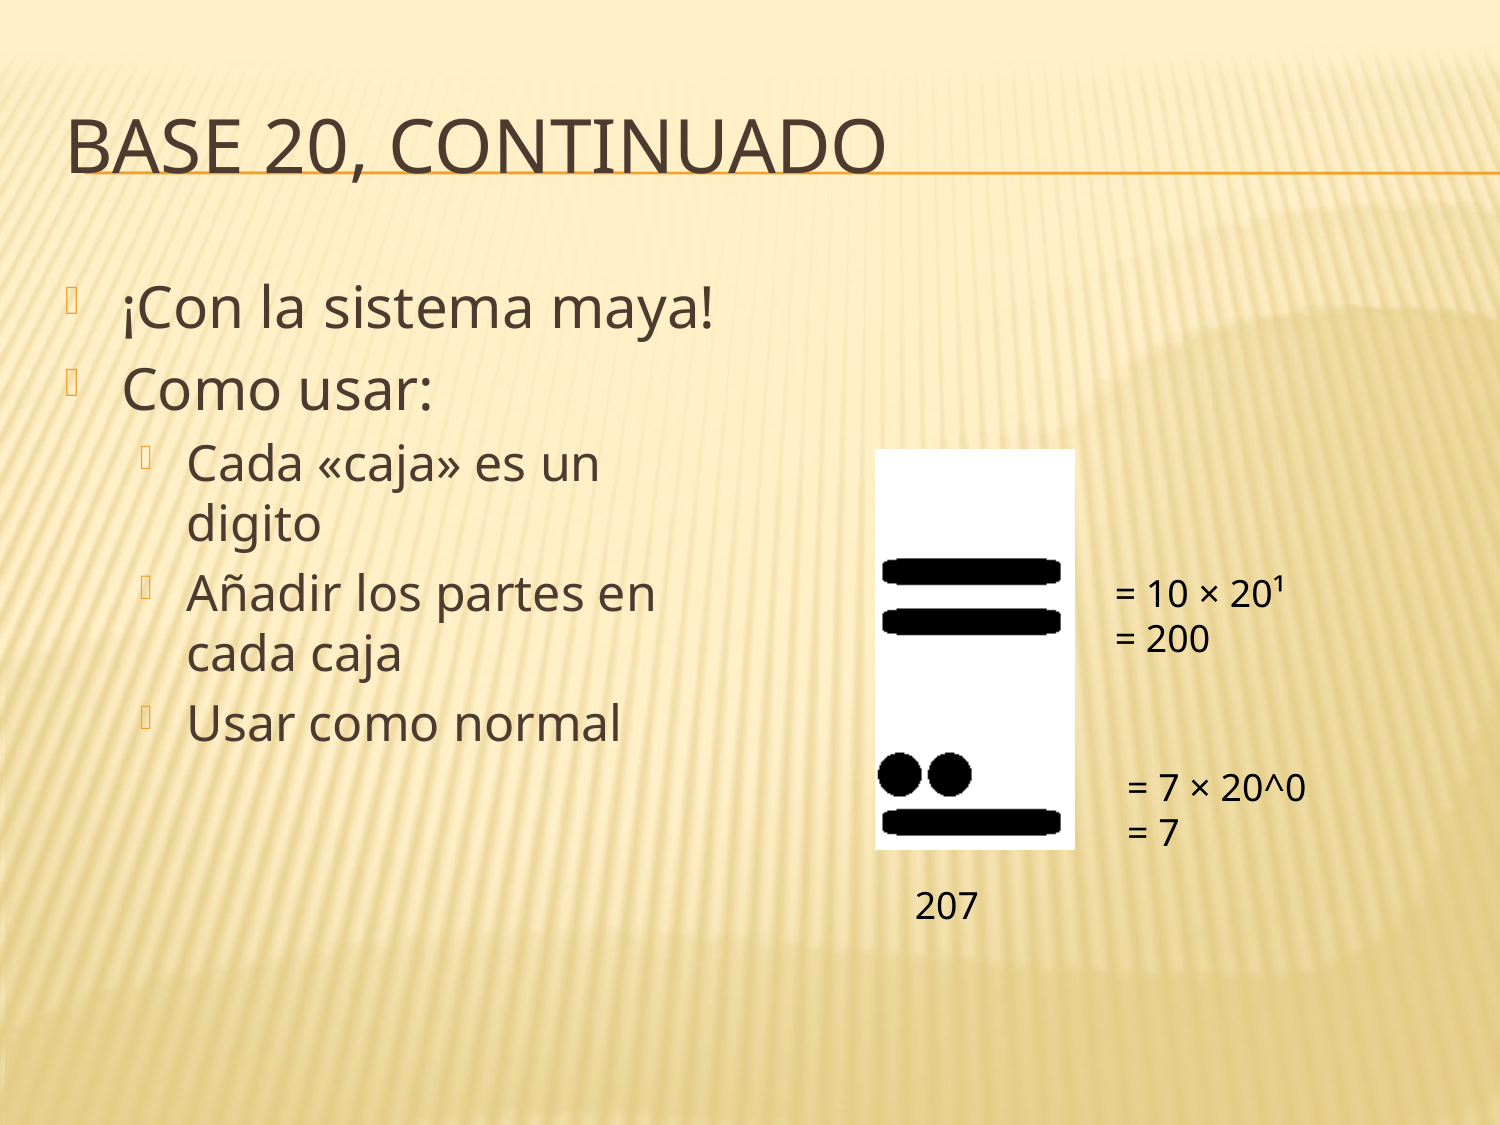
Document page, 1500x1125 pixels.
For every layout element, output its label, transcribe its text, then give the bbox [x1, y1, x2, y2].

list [874, 449, 1076, 851]
text_box = 10 × 20¹ = 200 [1100, 562, 1363, 668]
text_box = 7 × 20^0 = 7 [1112, 756, 1338, 862]
list ¡Con la sistema maya! Como usar: Cada «caja» es un digito Añadir los partes en cada caja Usar como normal [50, 262, 738, 1038]
text_box 207 [900, 874, 1000, 935]
title Base 20, continuado [49, 75, 1475, 213]
